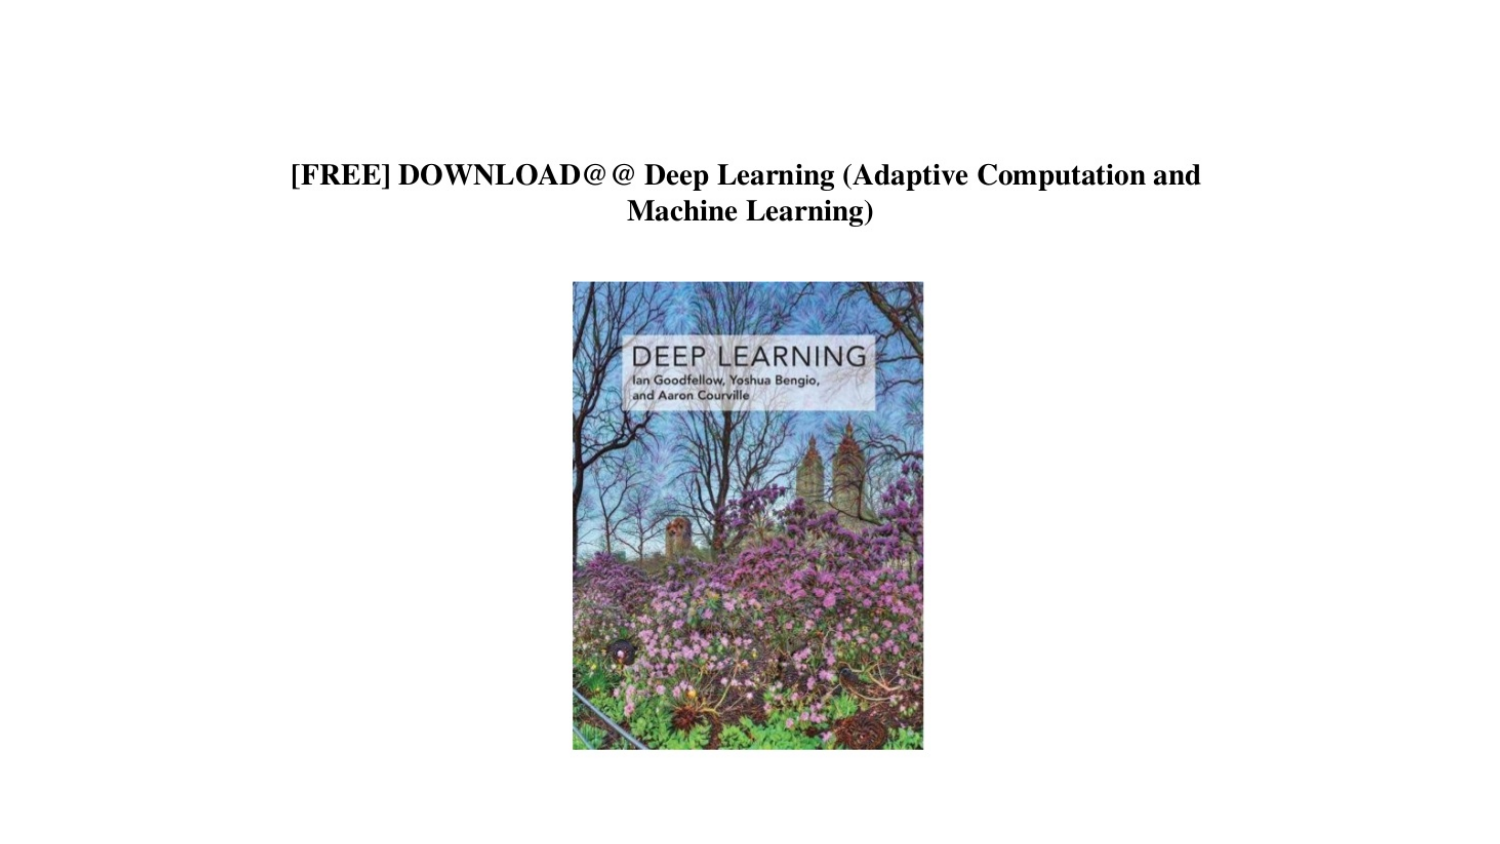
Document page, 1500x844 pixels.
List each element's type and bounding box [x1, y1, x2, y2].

picture [224, 84, 1276, 828]
